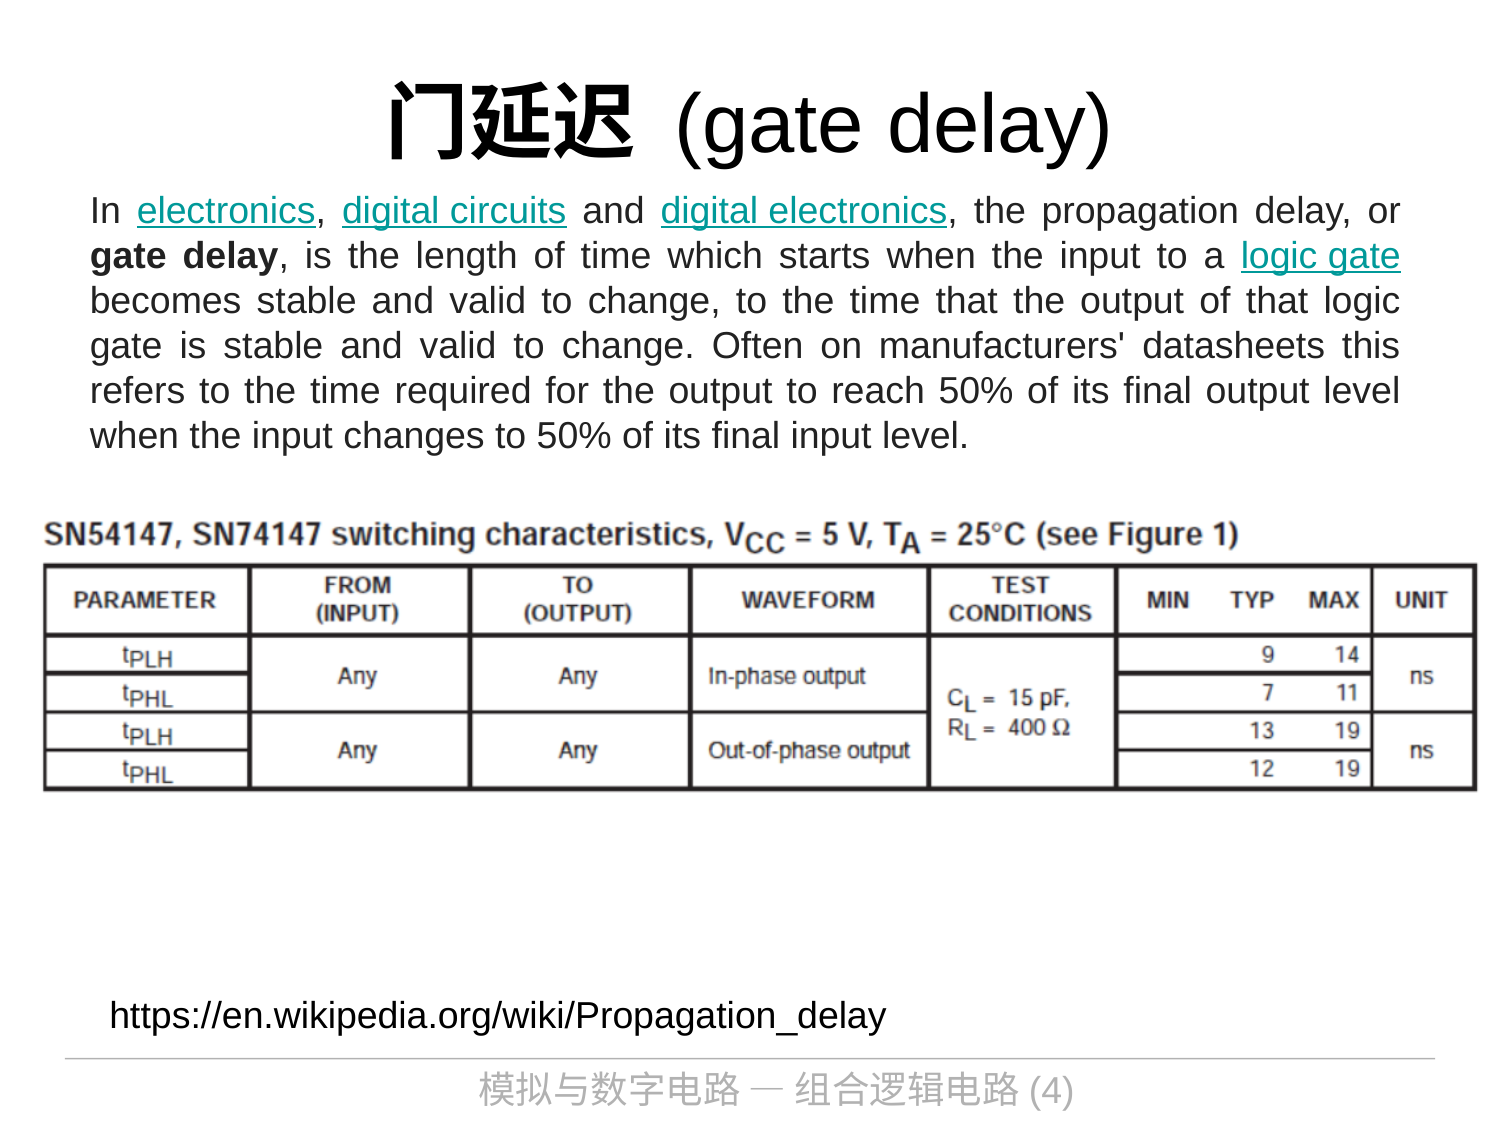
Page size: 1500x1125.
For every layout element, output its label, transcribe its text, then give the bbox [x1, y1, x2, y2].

footer 模拟与数字电路 — 组合逻辑电路(4) [373, 1058, 1179, 1125]
title 门延迟 (gate delay) [75, 24, 1425, 213]
text_box https://en.wikipedia.org/wiki/Propagation_delay [94, 984, 922, 1044]
slide_number [64, 1058, 348, 1125]
slide_number [1230, 1058, 1431, 1125]
text_box In electronics, digital circuits and digital electronics, the propagation delay, or gate delay, is the length of time which starts when the input to a logic gate becomes stable and valid to change, to the time that the output of that logic gate is stable and valid to change. Often on manufacturers' datasheets this refers to the time required for the output to reach 50% of its final output level when the input changes to 50% of its final input level. [75, 178, 1416, 464]
picture [0, 494, 1500, 807]
